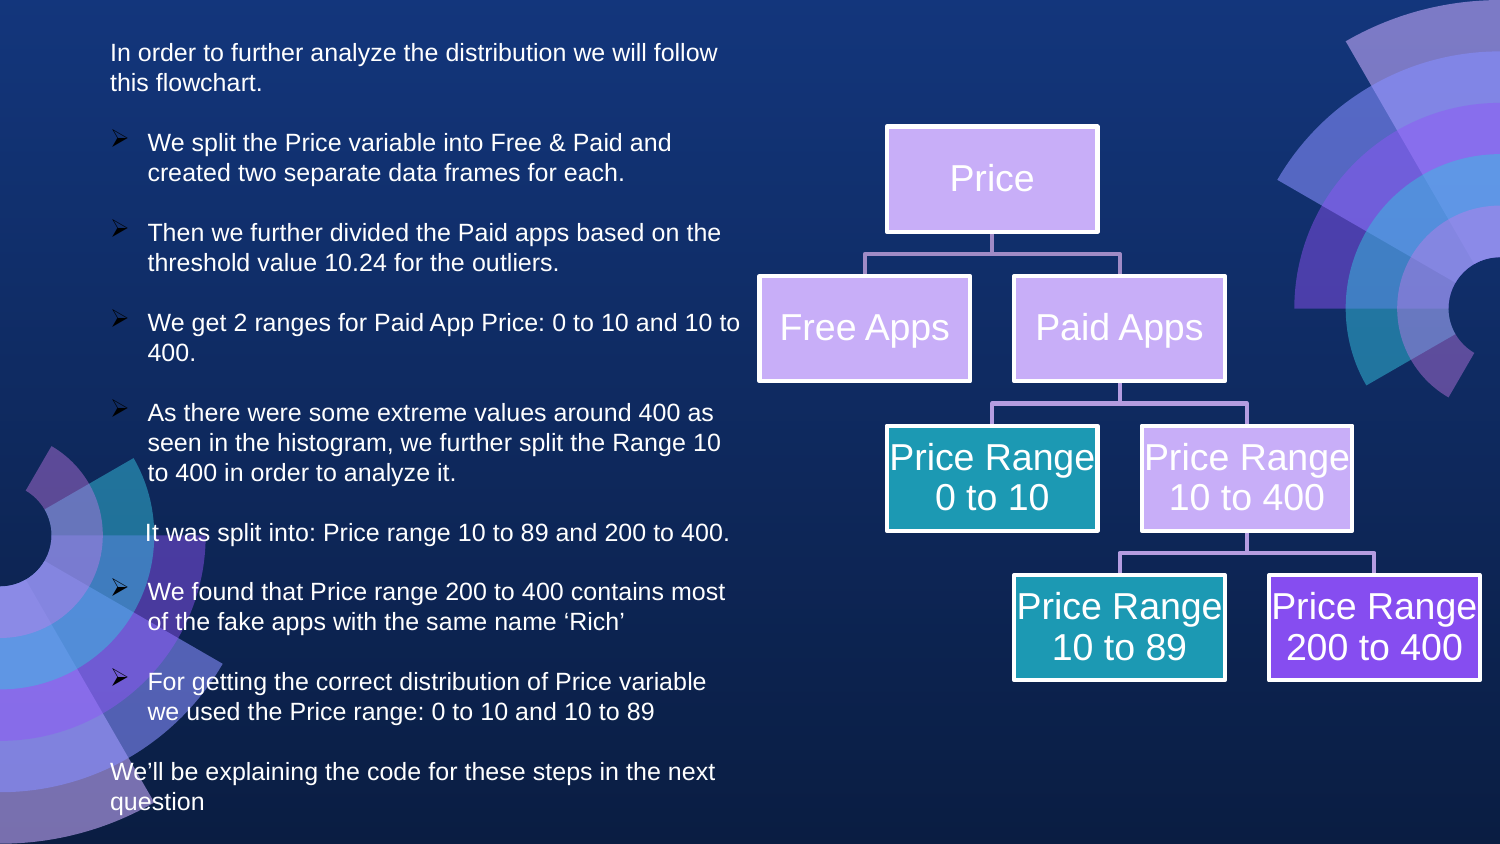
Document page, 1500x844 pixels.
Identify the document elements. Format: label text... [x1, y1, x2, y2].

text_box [759, 49, 1480, 758]
text_box In order to further analyze the distribution we will follow this flowchart. We split the Price variable into Free & Paid and created two separate data frames for each. Then we further divided the Paid apps based on the threshold value 10.24 for the outliers. We get 2 ranges for Paid App Price: 0 to 10 and 10 to 400. As there were some extreme values around 400 as seen in the histogram, we further split the Range 10 to 400 in order to analyze it. It was split into: Price range 10 to 89 and 200 to 400. We found that Price range 200 to 400 contains most of the fake apps with the same name ‘Rich’ For getting the correct distribution of Price variable we used the Price range: 0 to 10 and 10 to 89 We’ll be explaining the code for these steps in the next question [95, 29, 760, 844]
